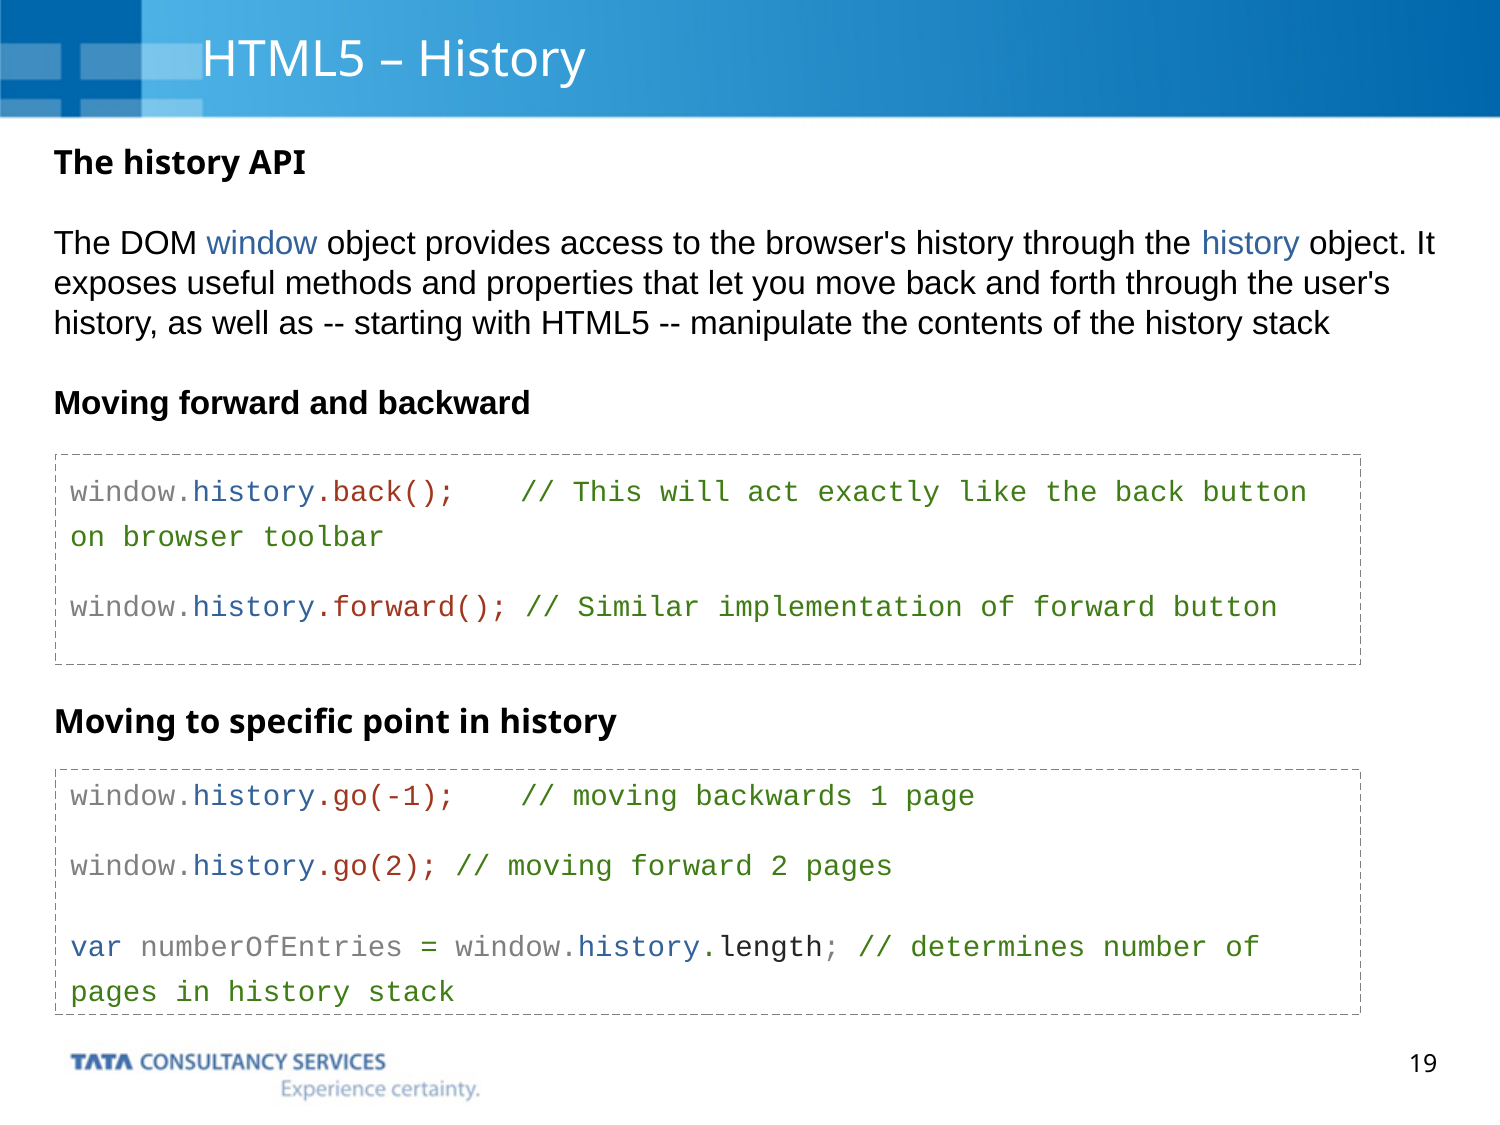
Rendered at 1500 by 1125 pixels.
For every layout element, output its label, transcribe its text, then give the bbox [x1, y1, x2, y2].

text_box The history API The DOM window object provides access to the browser's history through the history object. It exposes useful methods and properties that let you move back and forth through the user's history, as well as -- starting with HTML5 -- manipulate the contents of the history stack Moving forward and backward [38, 134, 1459, 469]
text_box Moving to specific point in history [38, 692, 1459, 788]
title HTML5 – History [186, 0, 1500, 114]
text_box window.history.go(-1); // moving backwards 1 page window.history.go(2); // moving forward 2 pages var numberOfEntries = window.history.length; // determines number of pages in history stack [55, 769, 1361, 1015]
picture [0, 0, 1500, 1124]
text_box window.history.back(); // This will act exactly like the back button on browser toolbar window.history.forward(); // Similar implementation of forward button [55, 454, 1361, 665]
